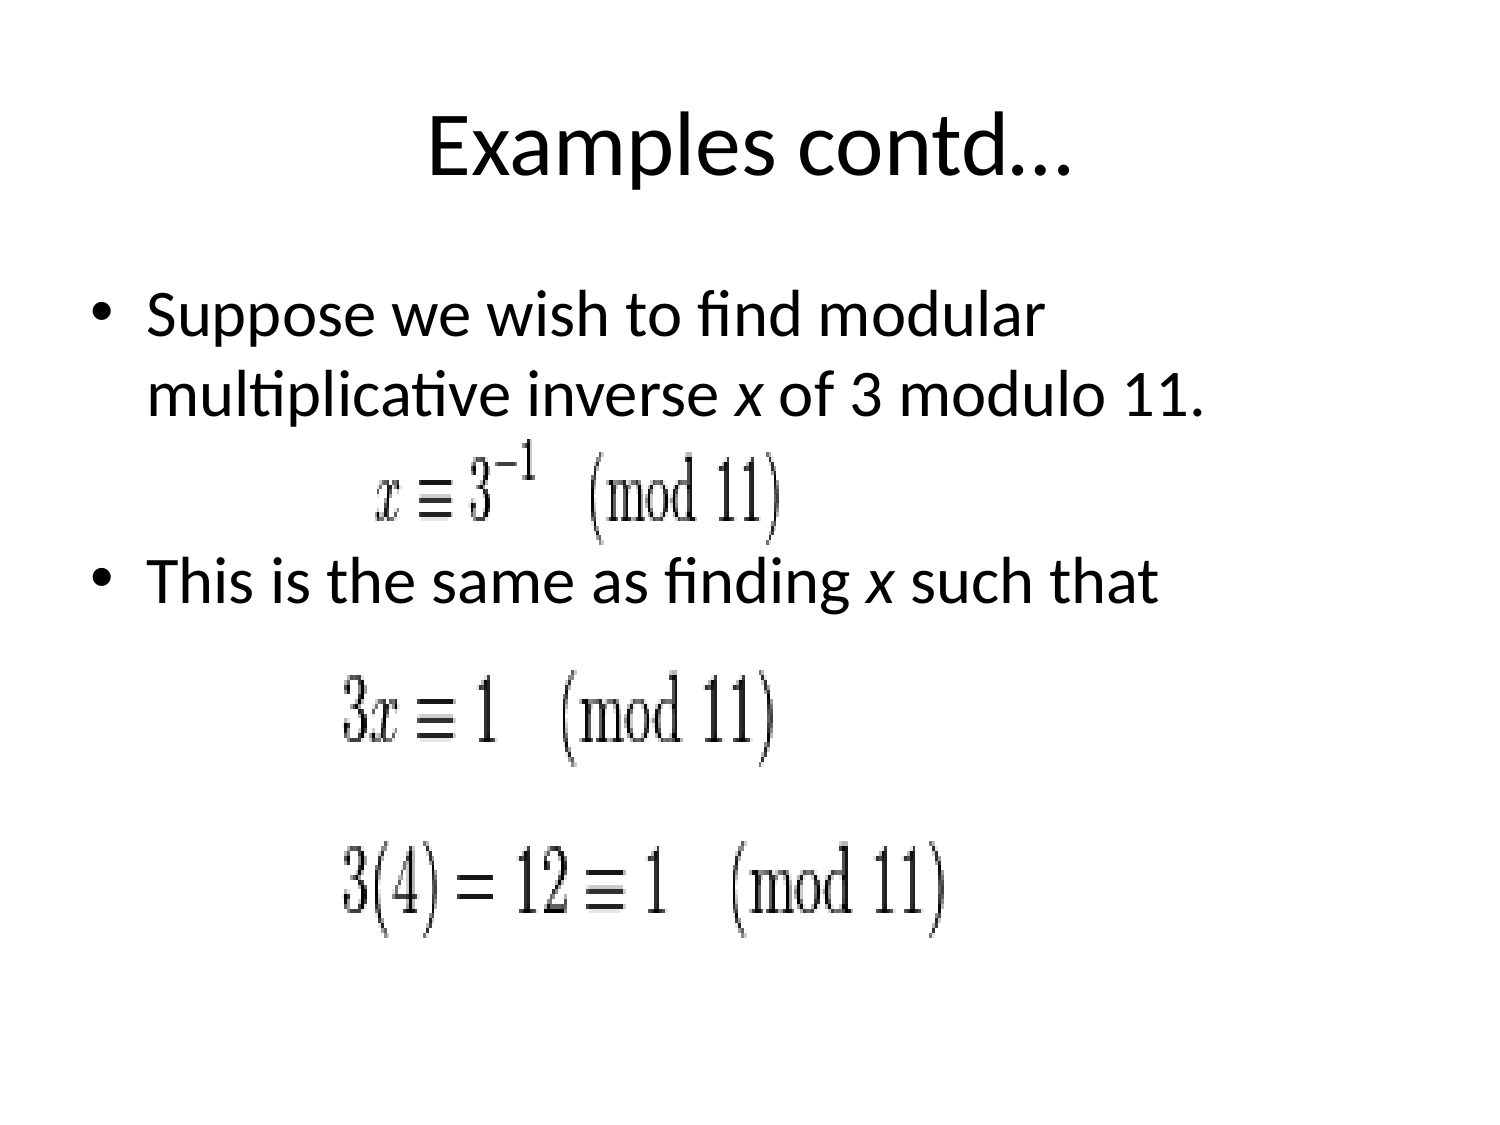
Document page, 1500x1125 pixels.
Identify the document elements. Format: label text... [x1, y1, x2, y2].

title Examples contd… [75, 45, 1425, 233]
picture [374, 438, 779, 545]
picture [341, 837, 944, 938]
list Suppose we wish to find modular multiplicative inverse x of 3 modulo 11. This is the same as finding x such that [75, 262, 1425, 1005]
picture [341, 666, 773, 768]
